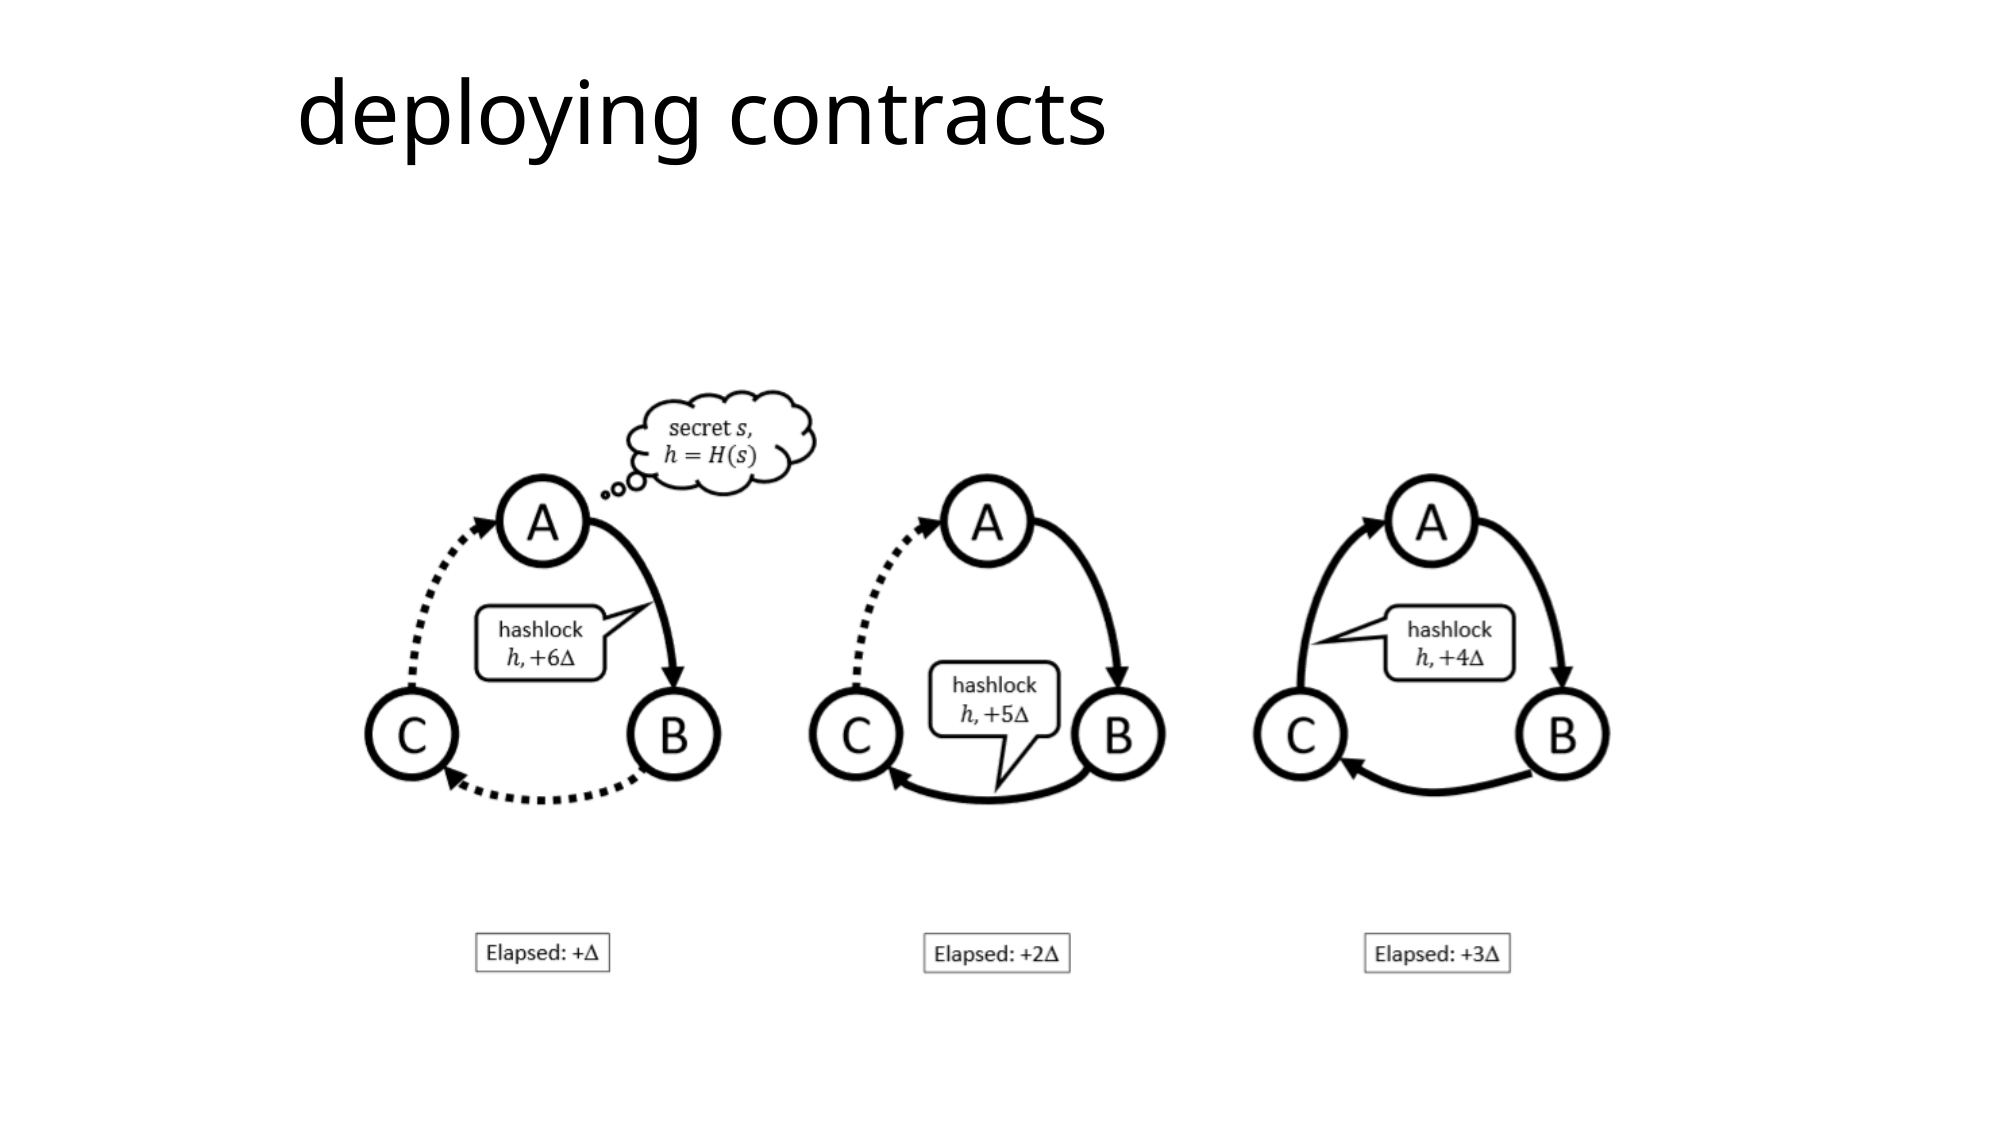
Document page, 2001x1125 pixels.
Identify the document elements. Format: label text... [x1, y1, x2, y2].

title deploying contracts [137, 59, 1863, 278]
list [289, 299, 1711, 1014]
